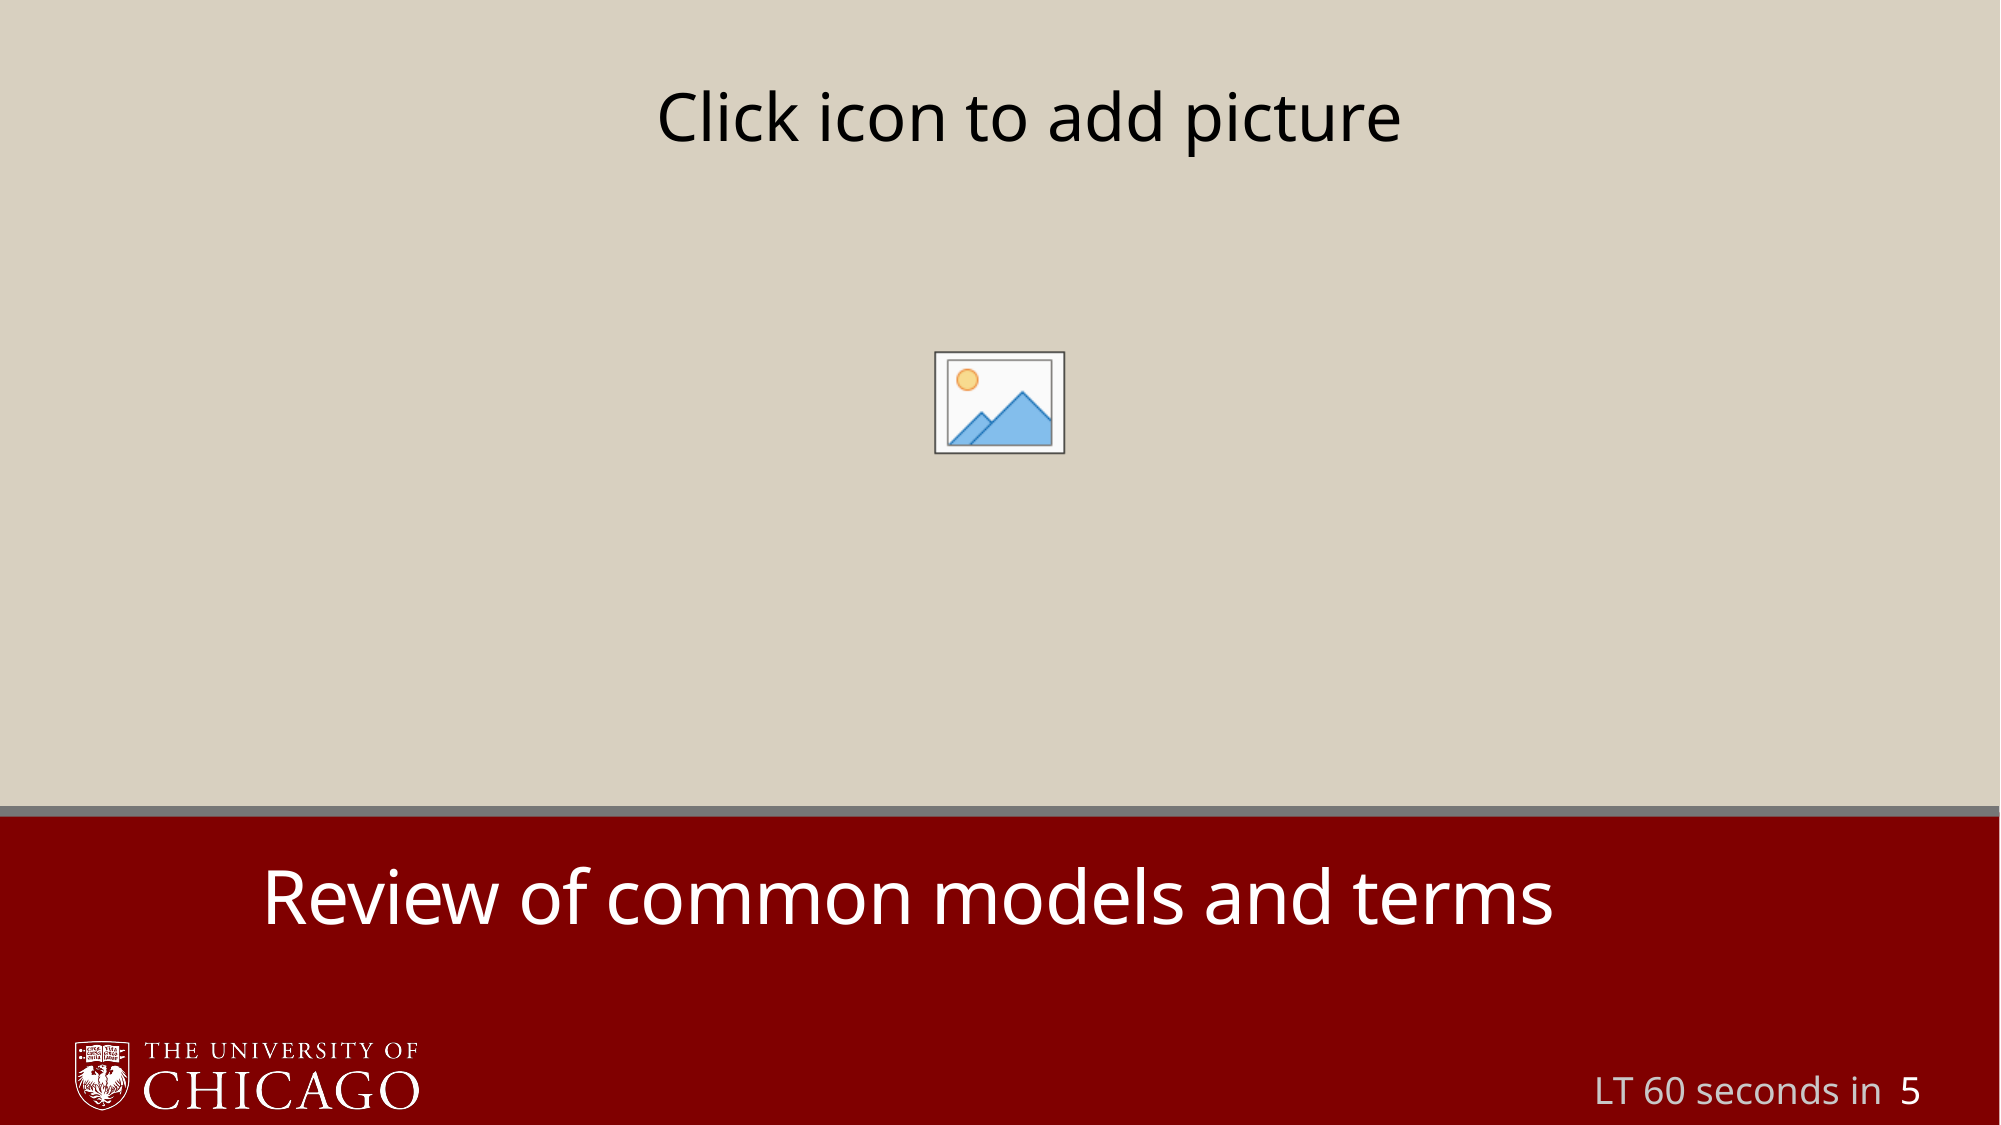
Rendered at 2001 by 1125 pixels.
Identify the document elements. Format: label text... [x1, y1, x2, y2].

picture [0, 0, 2000, 807]
picture [75, 1041, 419, 1111]
text_box LT 60 seconds in [1795, 1059, 1898, 1120]
slide_number 5 [1898, 1059, 1987, 1120]
title Review of common models and terms [246, 833, 1628, 969]
